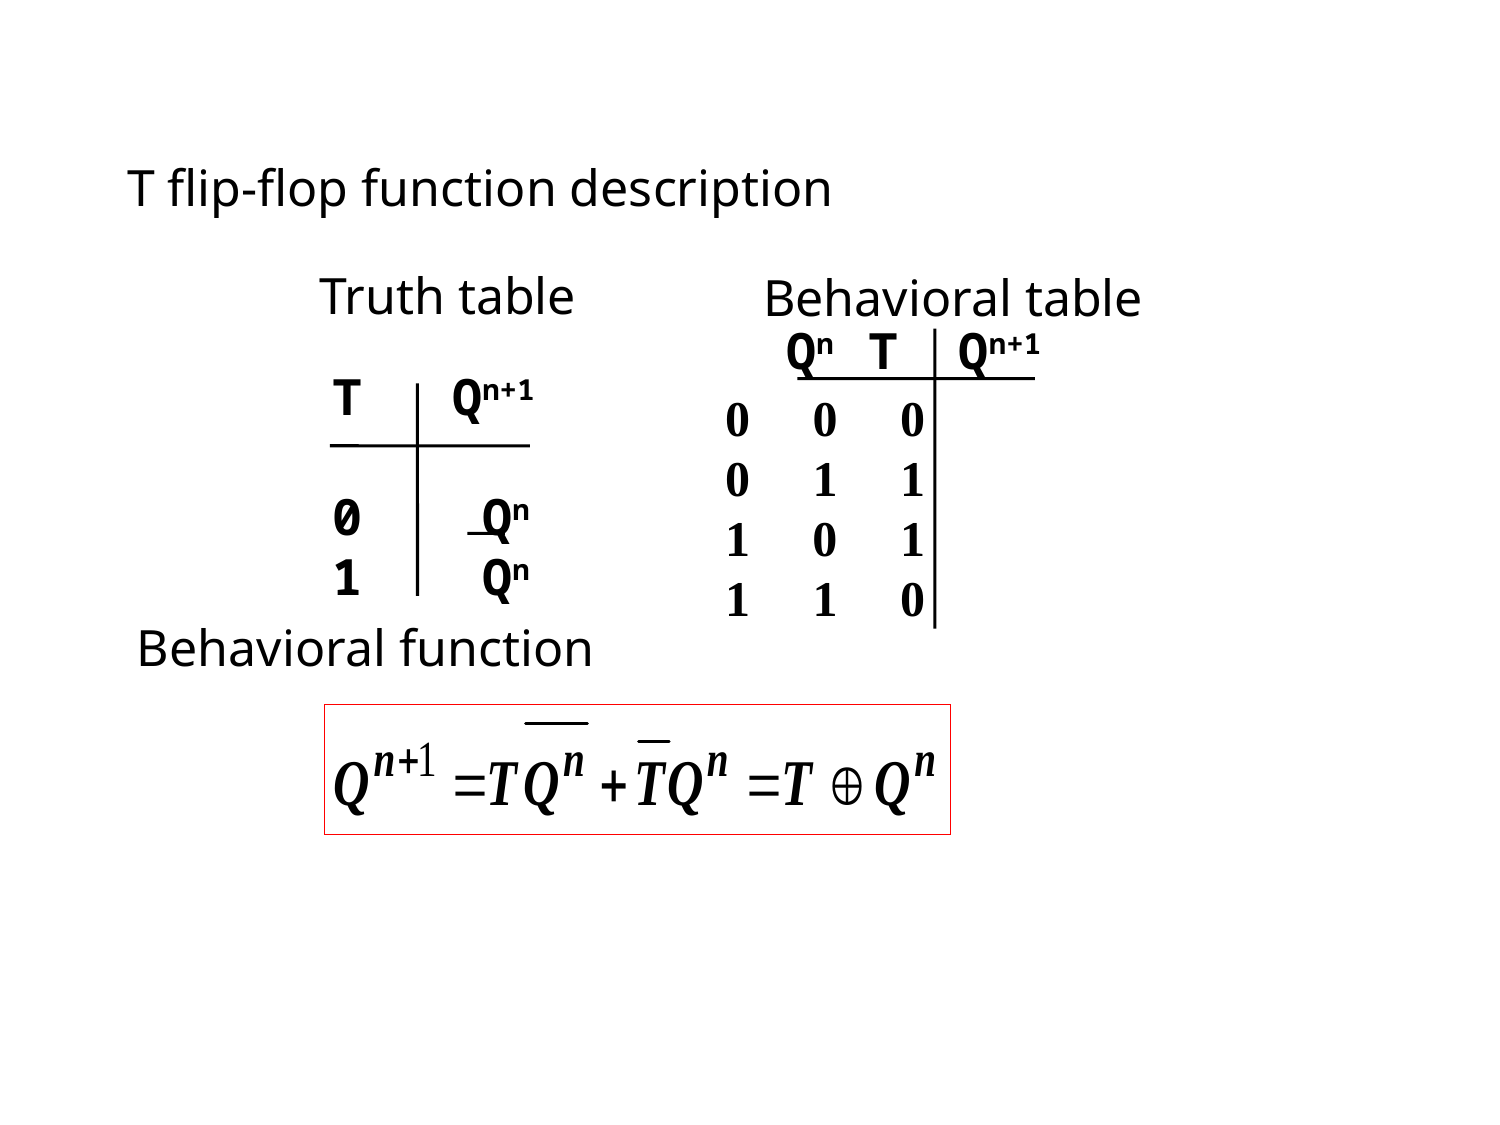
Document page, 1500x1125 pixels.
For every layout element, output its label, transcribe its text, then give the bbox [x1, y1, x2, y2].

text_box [310, 256, 585, 634]
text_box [761, 258, 1146, 634]
text_box T flip-flop function description [112, 148, 849, 224]
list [324, 703, 951, 835]
text_box Behavioral function [122, 609, 610, 685]
